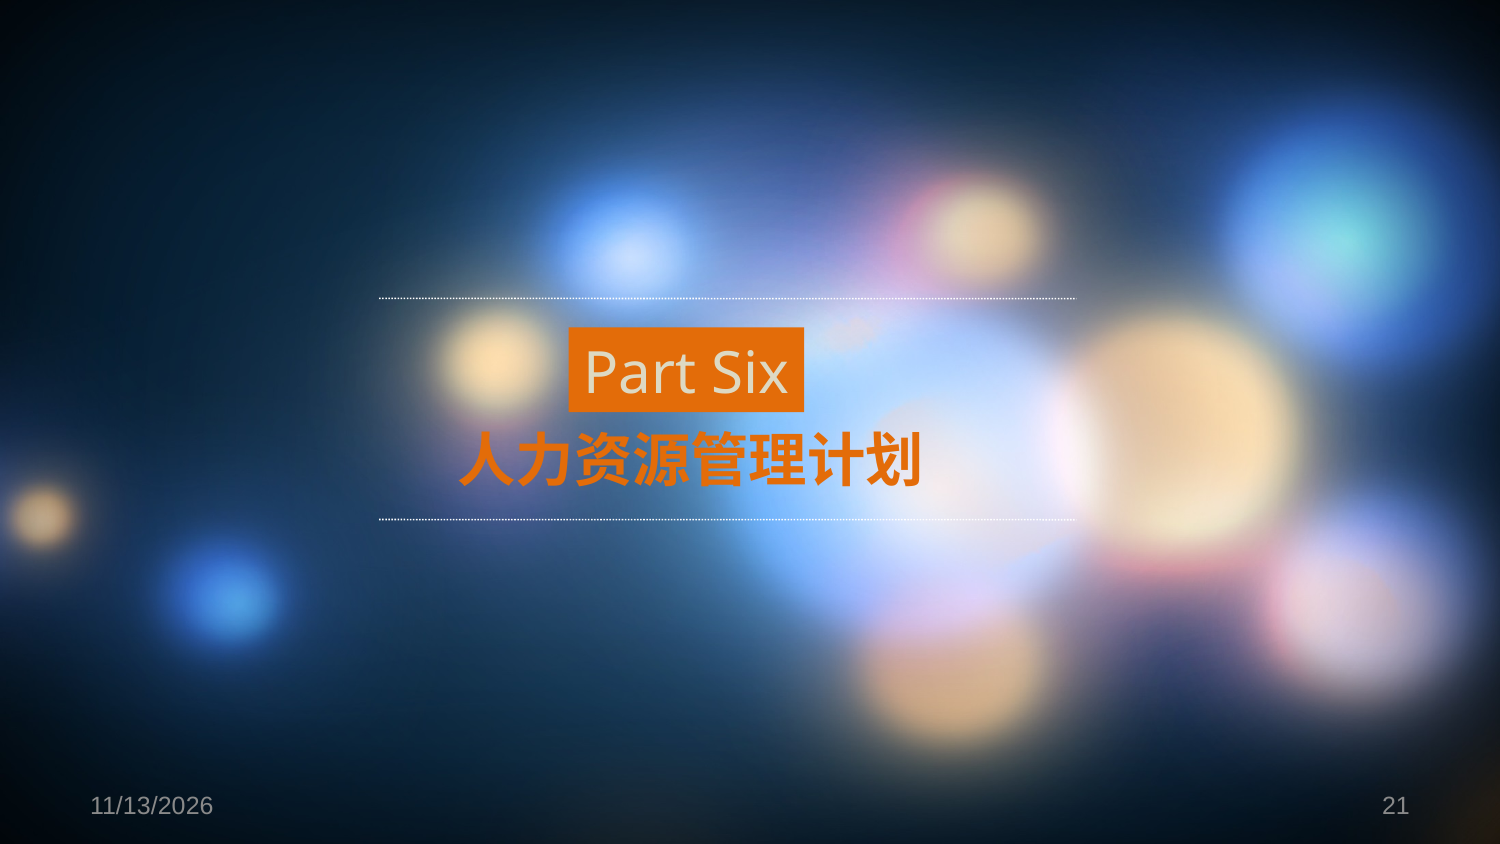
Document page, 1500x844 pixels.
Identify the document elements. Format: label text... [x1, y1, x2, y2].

text_box Part Six [568, 327, 805, 413]
slide_number 21 [1074, 781, 1426, 828]
text_box 人力资源管理计划 [442, 415, 979, 500]
picture [0, 0, 1500, 844]
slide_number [74, 781, 426, 828]
